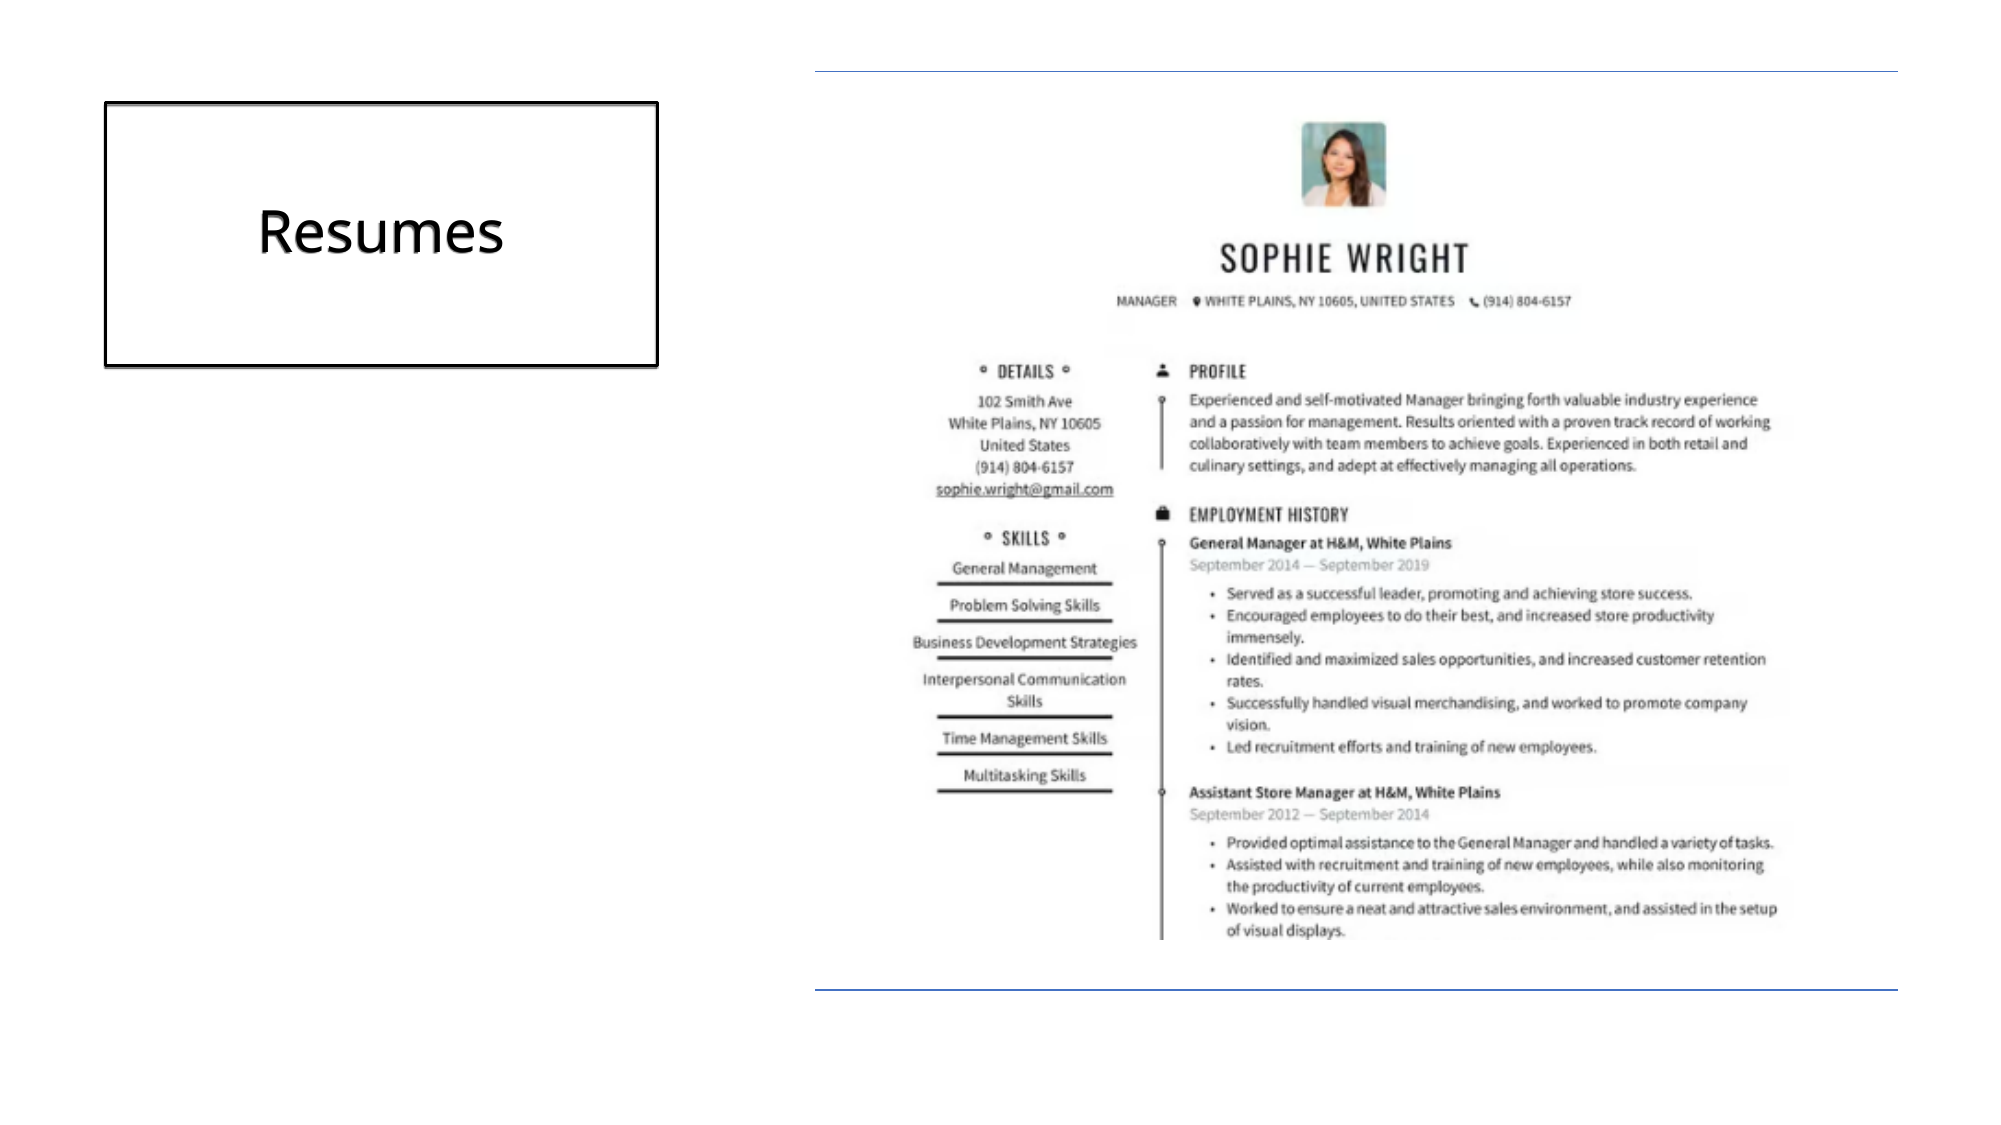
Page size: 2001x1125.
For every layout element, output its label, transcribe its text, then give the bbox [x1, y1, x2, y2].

title Resumes [105, 102, 658, 366]
picture [872, 86, 1813, 940]
